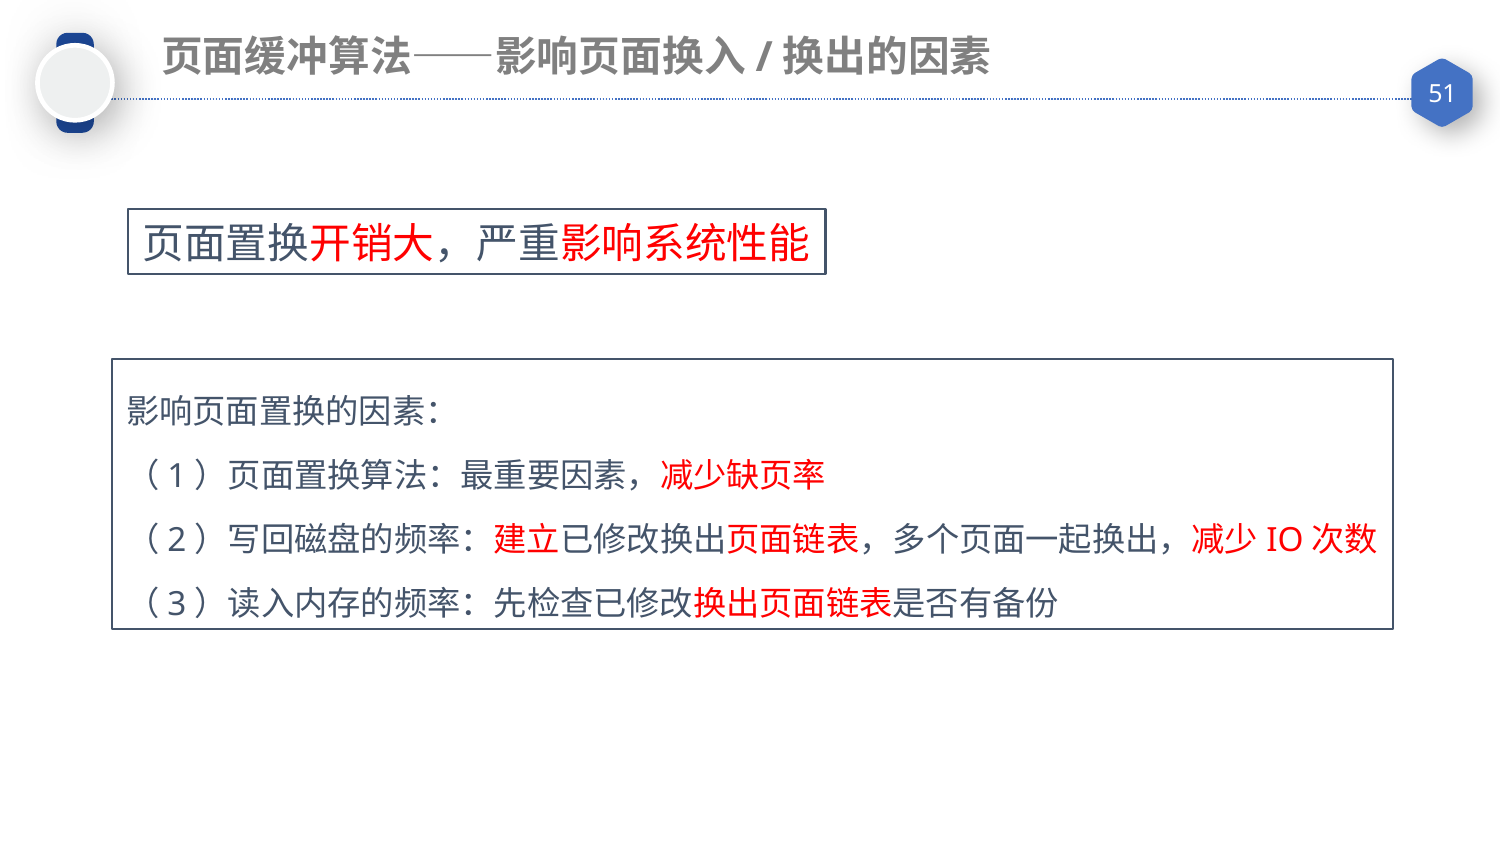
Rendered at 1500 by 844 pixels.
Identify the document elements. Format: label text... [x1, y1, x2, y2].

text_box 页面置换开销大，严重影响系统性能 [127, 209, 826, 275]
text_box 页面缓冲算法——影响页面换入/换出的因素 [149, 23, 1188, 85]
text_box 影响页面置换的因素： （1）页面置换算法：最重要因素，减少缺页率 （2）写回磁盘的频率：建立已修改换出页面链表，多个页面一起换出，减少IO次数 （3）读入内存的频率：先检查已修改换出页面链表是否有备份 [111, 359, 1394, 630]
